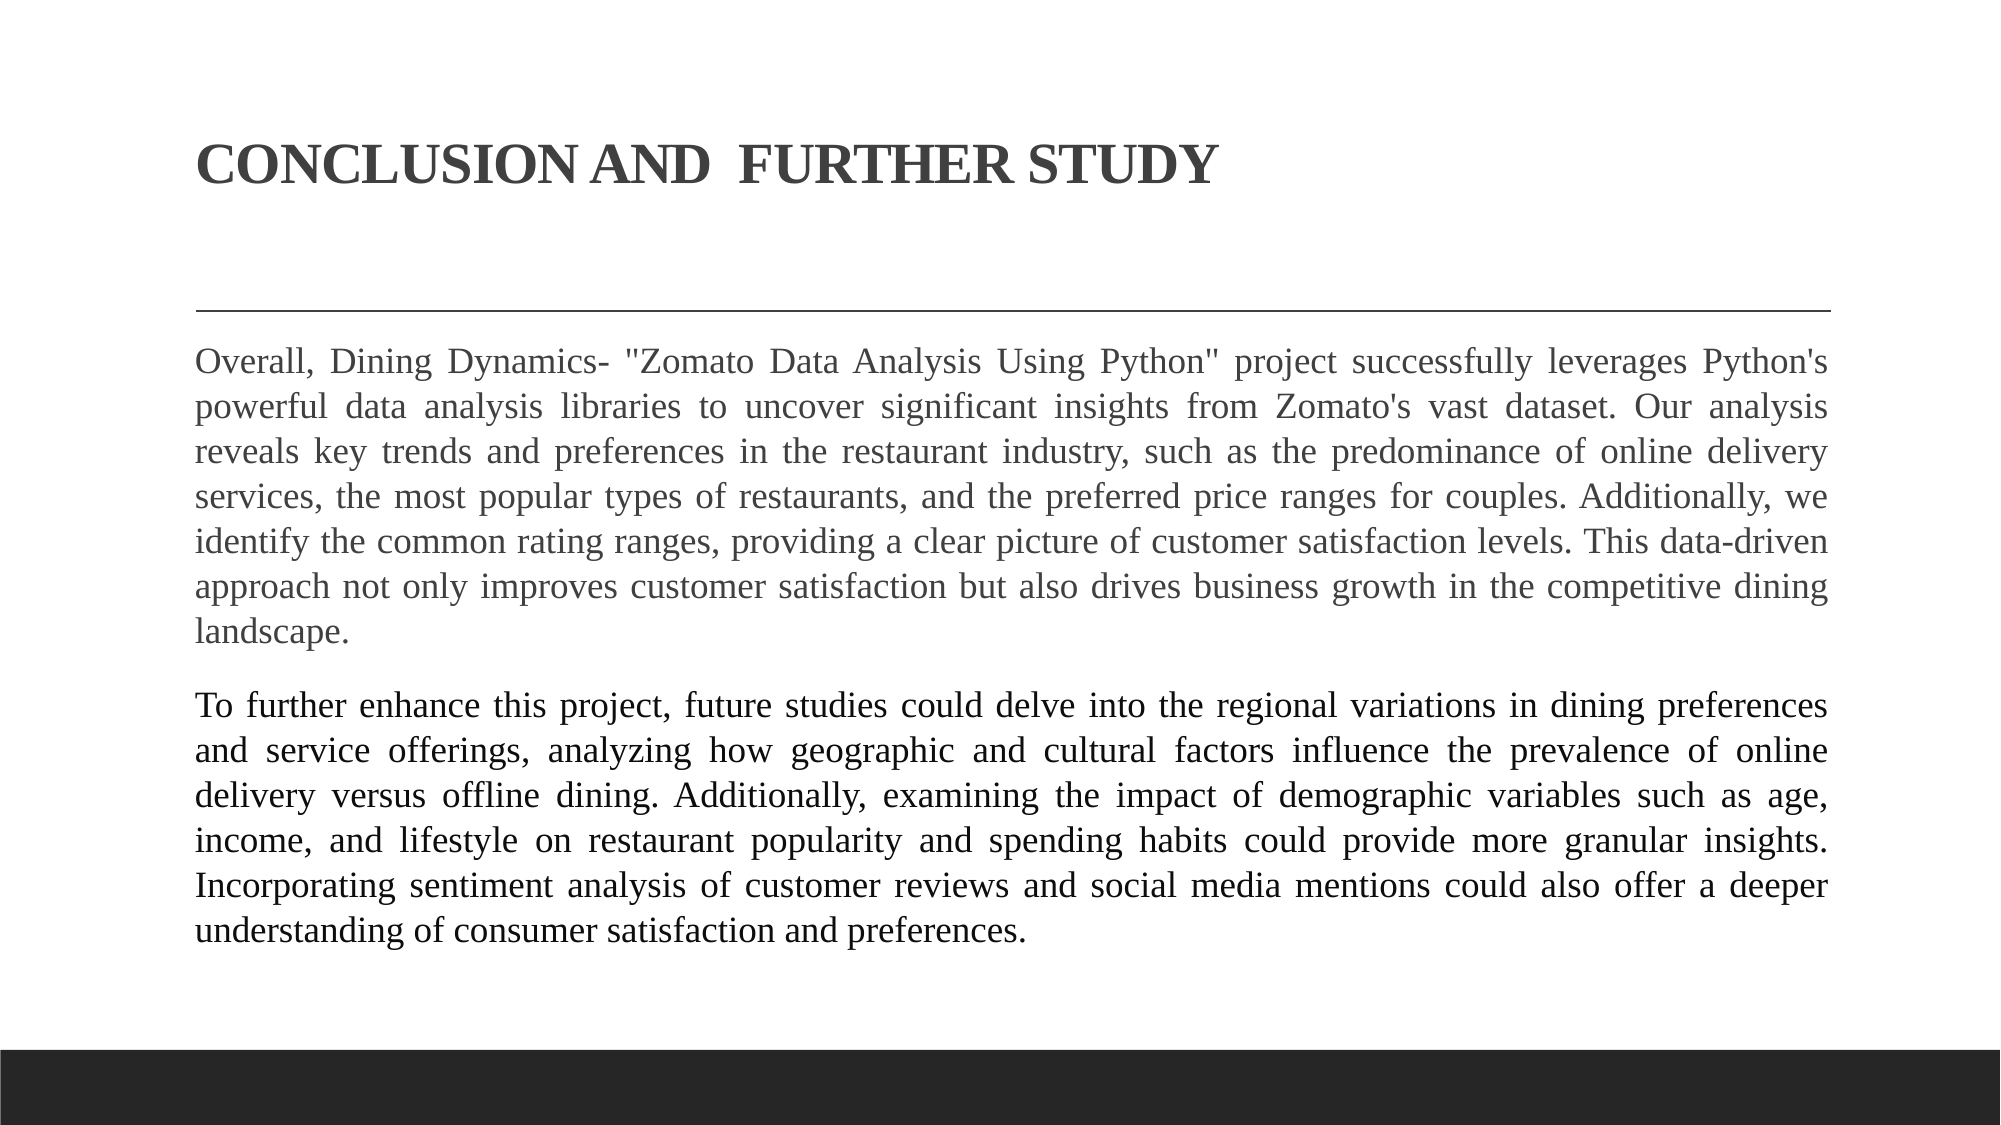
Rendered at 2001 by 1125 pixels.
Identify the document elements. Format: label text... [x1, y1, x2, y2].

list Overall, Dining Dynamics- "Zomato Data Analysis Using Python" project successfully leverages Python's powerful data analysis libraries to uncover significant insights from Zomato's vast dataset. Our analysis reveals key trends and preferences in the restaurant industry, such as the predominance of online delivery services, the most popular types of restaurants, and the preferred price ranges for couples. Additionally, we identify the common rating ranges, providing a clear picture of customer satisfaction levels. This data-driven approach not only improves customer satisfaction but also drives business growth in the competitive dining landscape. To further enhance this project, future studies could delve into the regional variations in dining preferences and service offerings, analyzing how geographic and cultural factors influence the prevalence of online delivery versus offline dining. Additionally, examining the impact of demographic variables such as age, income, and lifestyle on restaurant popularity and spending habits could provide more granular insights. Incorporating sentiment analysis of customer reviews and social media mentions could also offer a deeper understanding of consumer satisfaction and preferences. [180, 328, 1830, 963]
title CONCLUSION AND FURTHER STUDY [180, 47, 1830, 204]
